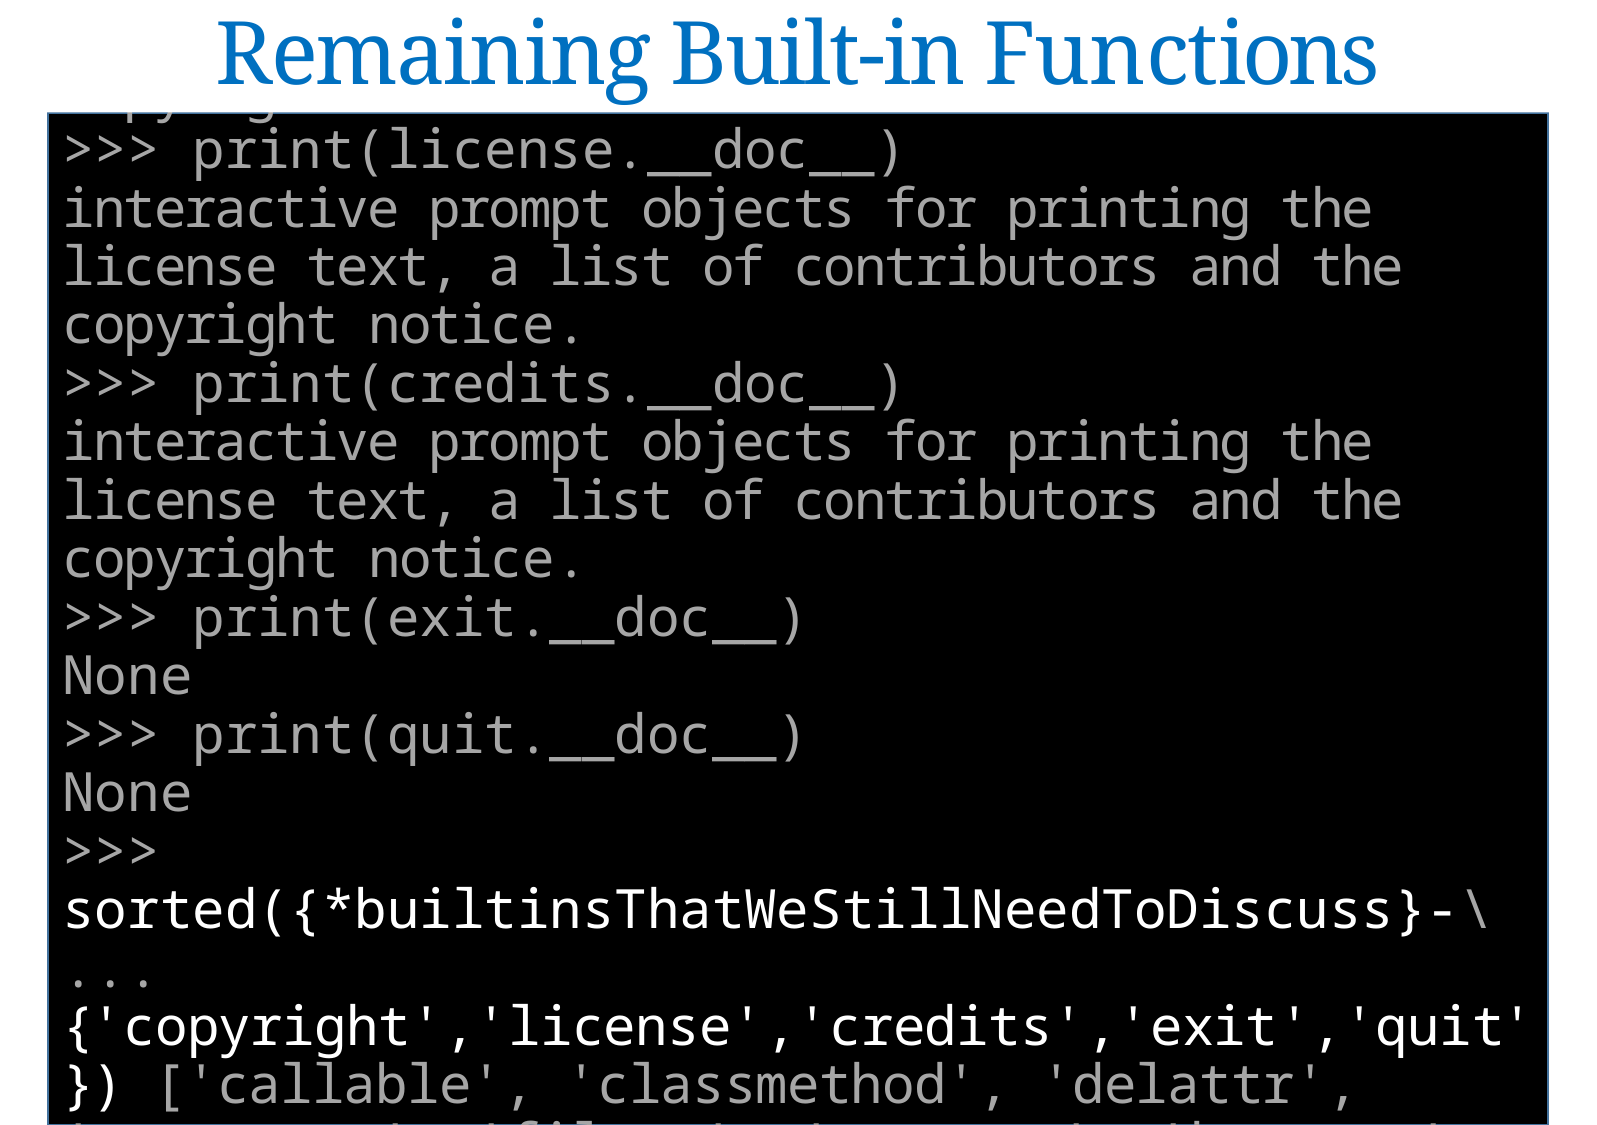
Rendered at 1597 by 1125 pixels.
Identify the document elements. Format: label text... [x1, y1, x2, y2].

text_box Remaining Built-in Functions [0, 0, 1597, 113]
text_box interactive prompt objects for printing the license text, a list of contributors and the copyright notice. >>> print(license.__doc__) interactive prompt objects for printing the license text, a list of contributors and the copyright notice. >>> print(credits.__doc__) interactive prompt objects for printing the license text, a list of contributors and the copyright notice. >>> print(exit.__doc__) None >>> print(quit.__doc__) None >>> sorted({*builtinsThatWeStillNeedToDiscuss}-\ ... {'copyright','license','credits','exit','quit'}) ['callable', 'classmethod', 'delattr', 'enumerate', 'filter', 'getattr', 'hasattr', 'hash', 'id', 'isinstance', 'issubclass', 'iter', 'map', [47, 113, 1549, 1125]
